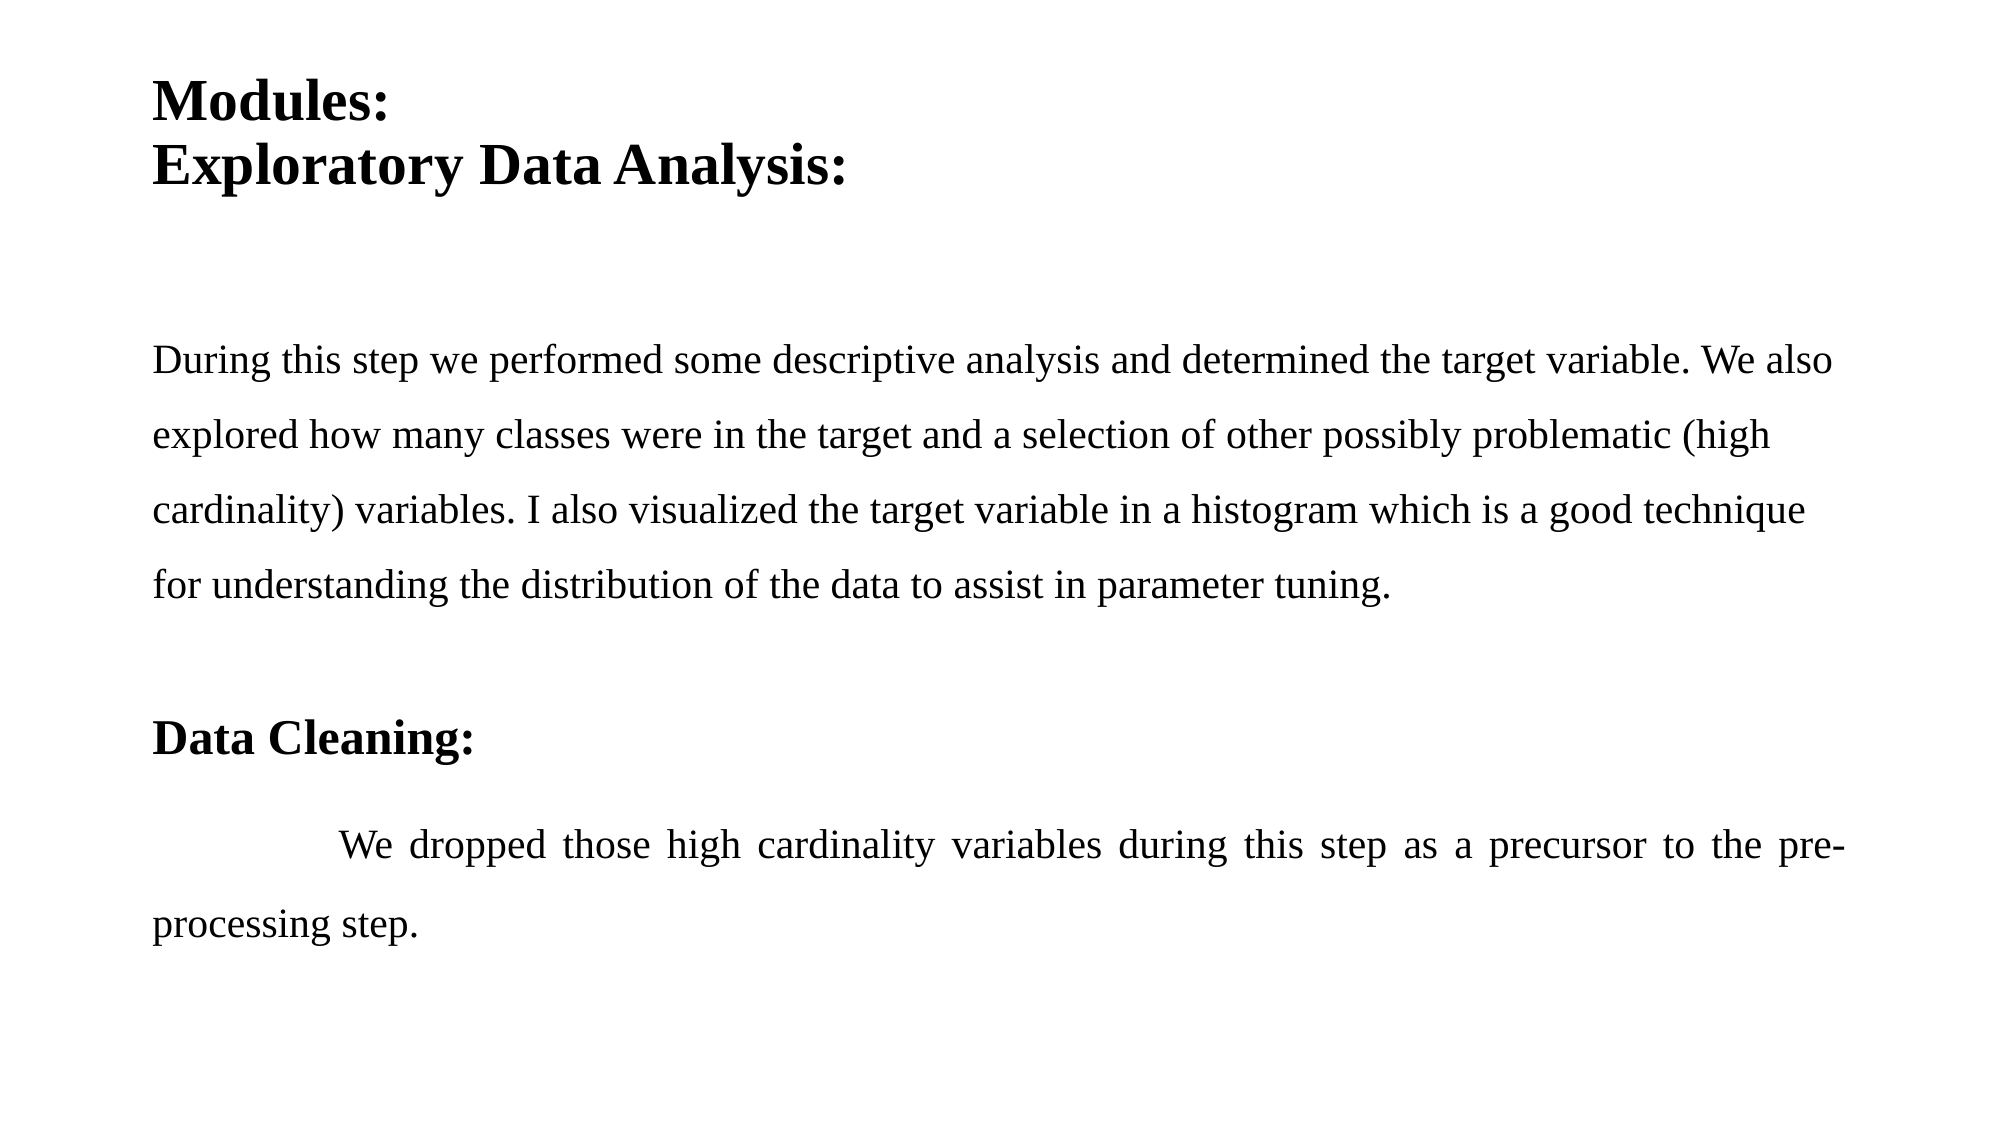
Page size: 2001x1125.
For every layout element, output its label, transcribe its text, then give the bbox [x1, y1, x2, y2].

list During this step we performed some descriptive analysis and determined the target variable. We also explored how many classes were in the target and a selection of other possibly problematic (high cardinality) variables. I also visualized the target variable in a histogram which is a good technique for understanding the distribution of the data to assist in parameter tuning. Data Cleaning: We dropped those high cardinality variables during this step as a precursor to the pre-processing step. [137, 299, 1863, 1014]
title Modules: Exploratory Data Analysis: [137, 59, 1863, 278]
